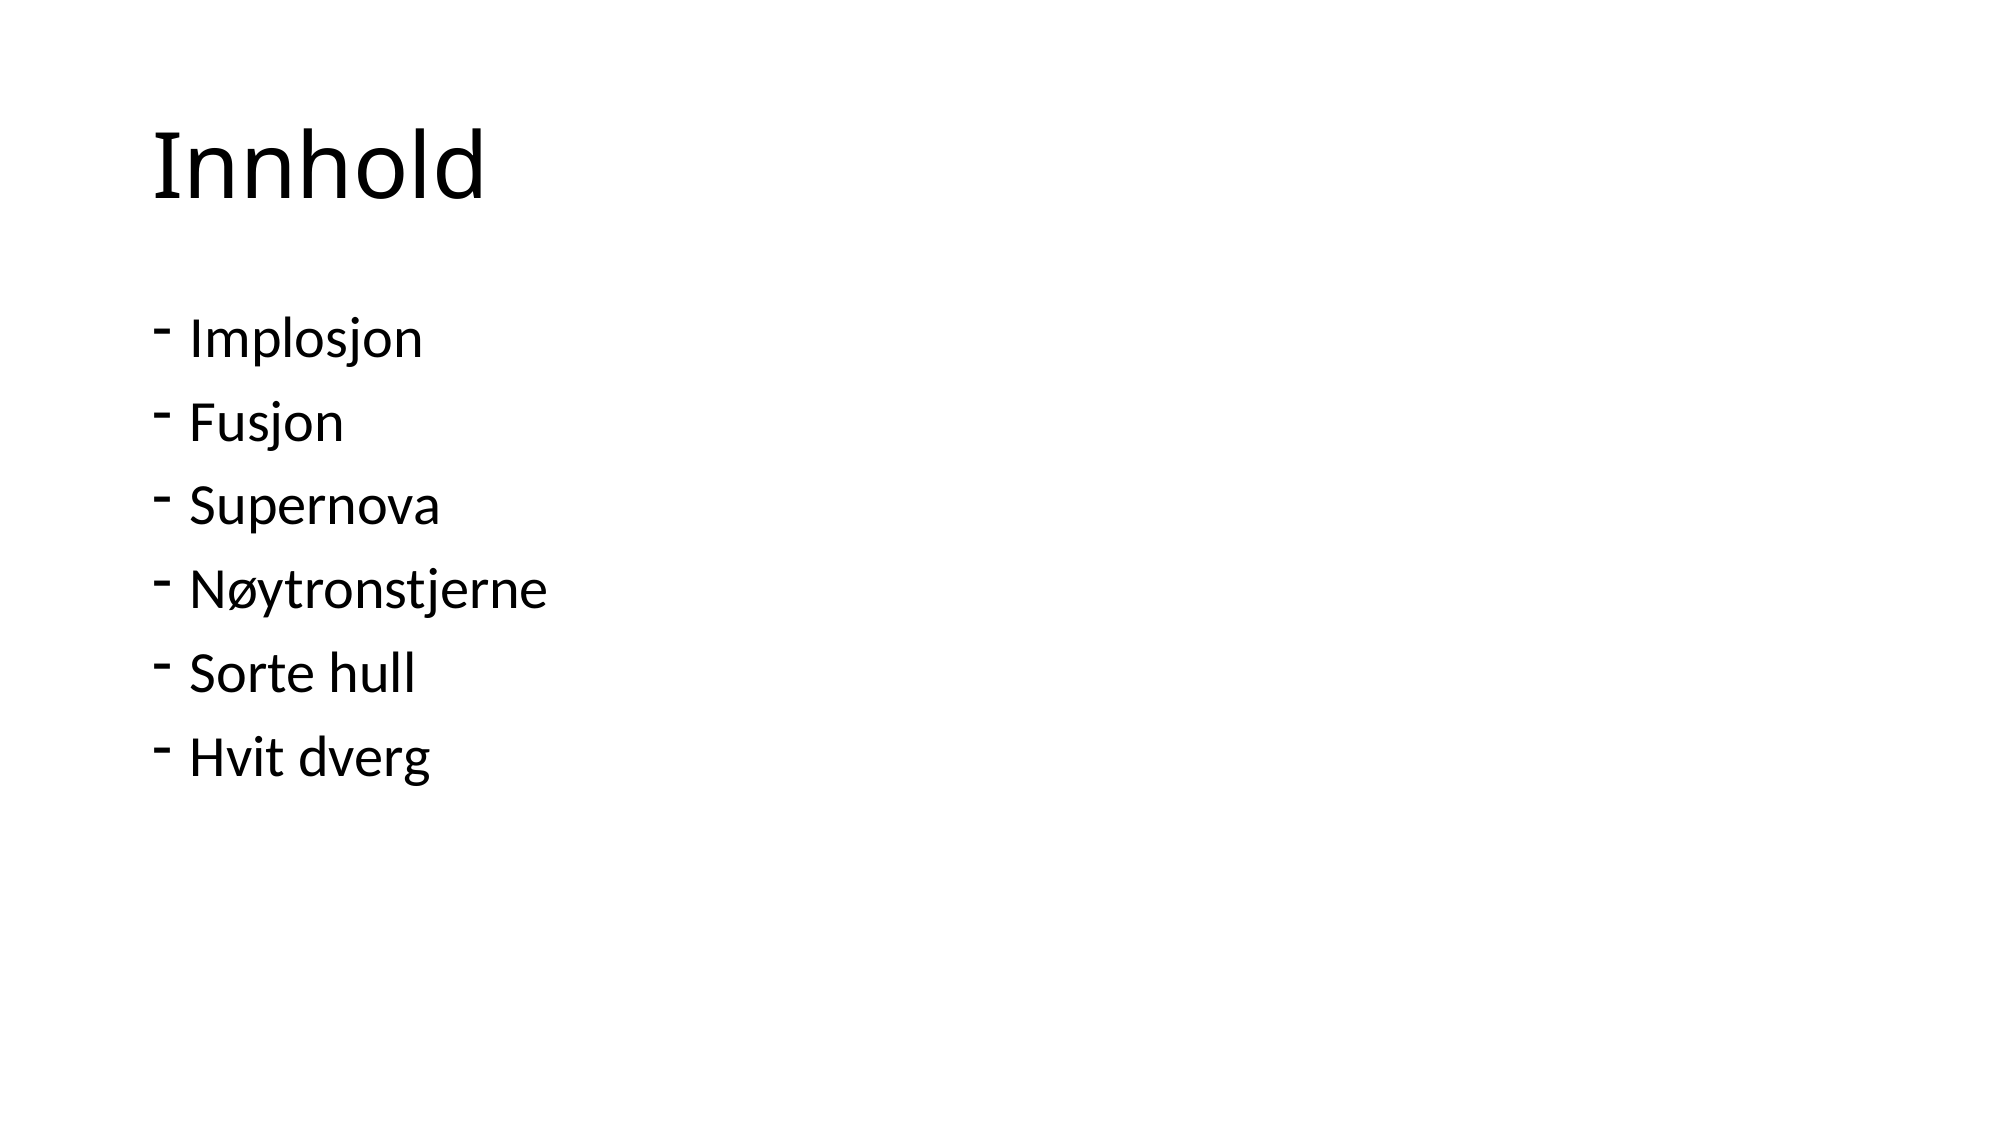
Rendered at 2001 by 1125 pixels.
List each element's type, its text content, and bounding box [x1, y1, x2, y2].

list Implosjon Fusjon Supernova Nøytronstjerne Sorte hull Hvit dverg [137, 299, 1863, 1014]
title Innhold [137, 59, 1863, 278]
